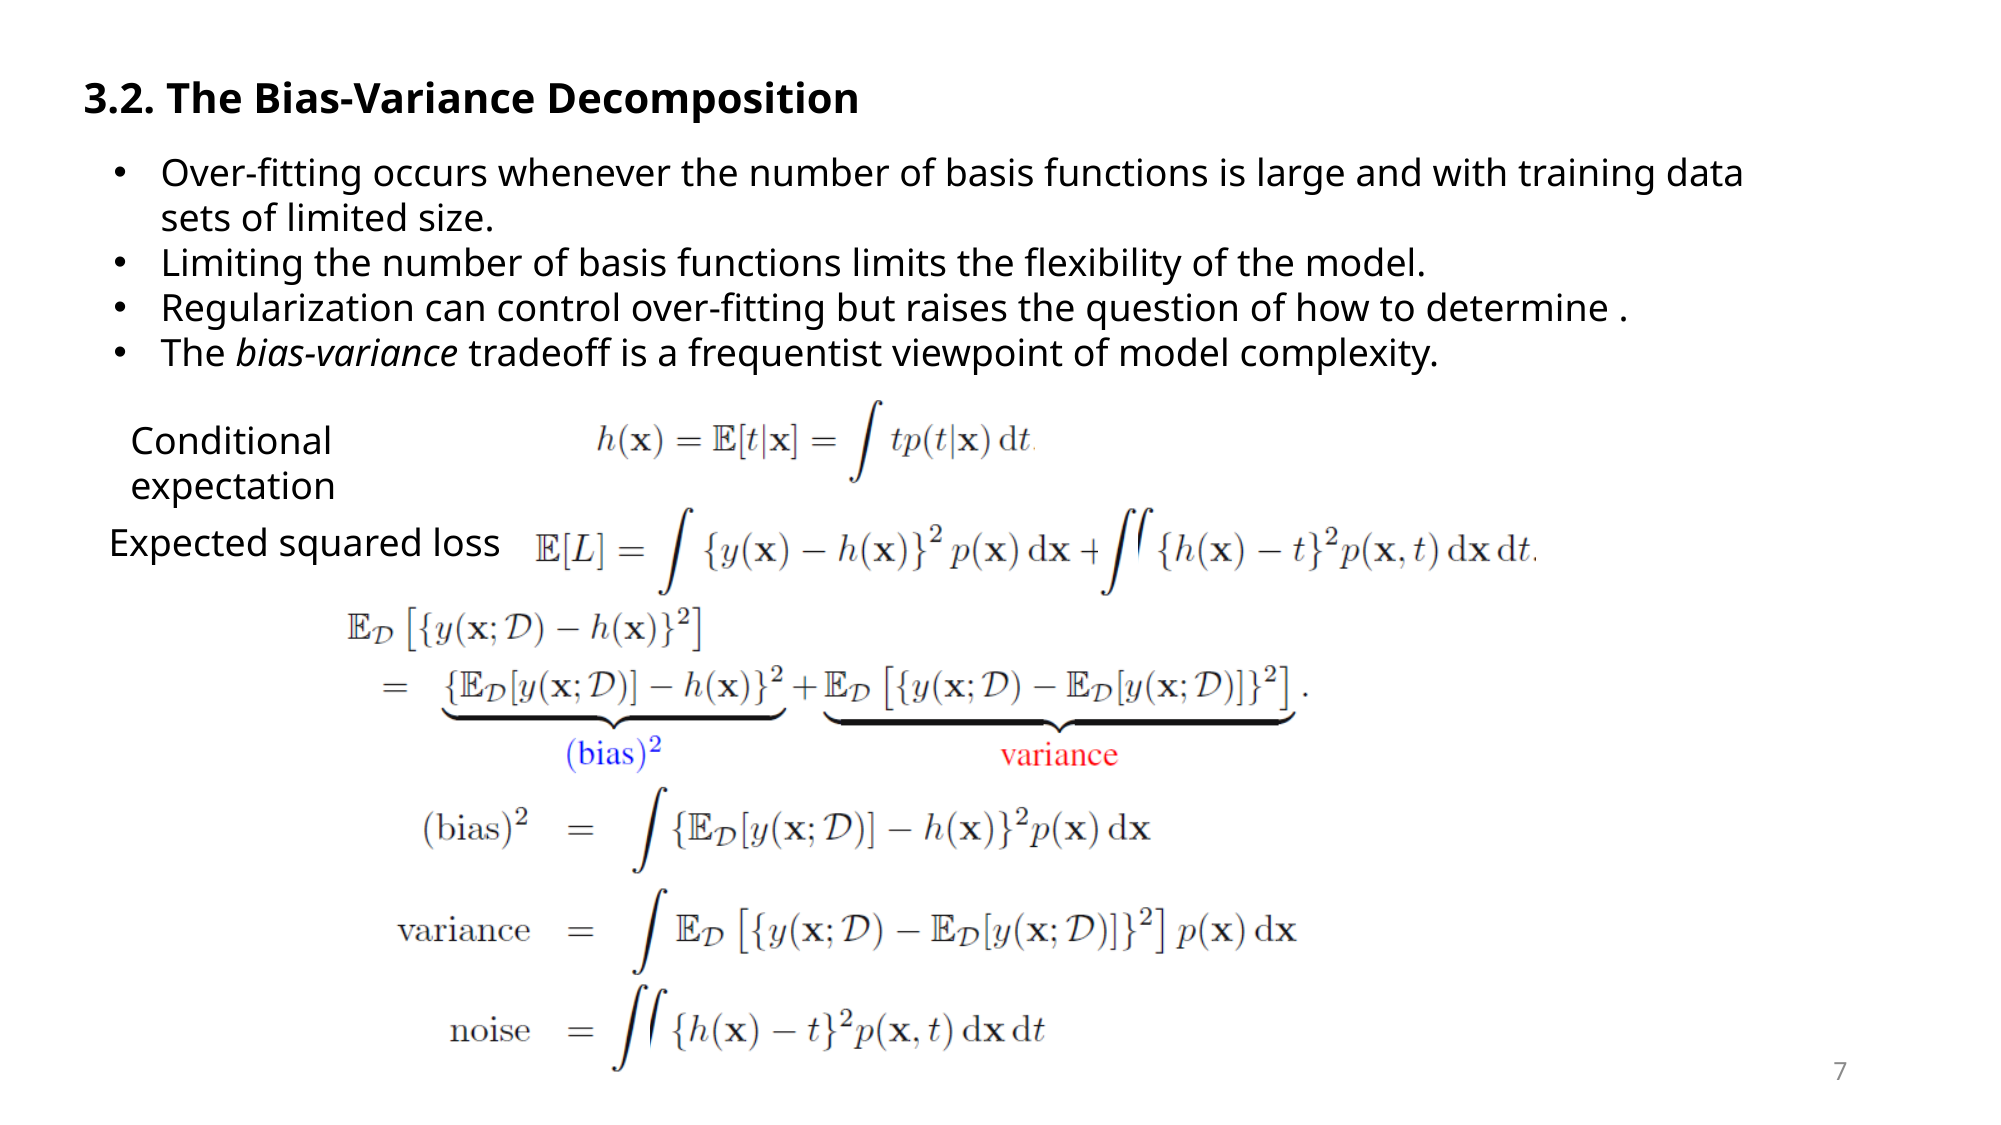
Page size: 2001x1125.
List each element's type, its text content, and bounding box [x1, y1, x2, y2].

picture [534, 399, 1536, 602]
text_box 3.2. The Bias-Variance Decomposition [68, 64, 876, 129]
text_box Conditional expectation [115, 409, 530, 515]
slide_number 7 [1412, 1042, 1863, 1103]
text_box Expected squared loss [93, 511, 517, 572]
picture [345, 605, 1321, 1084]
